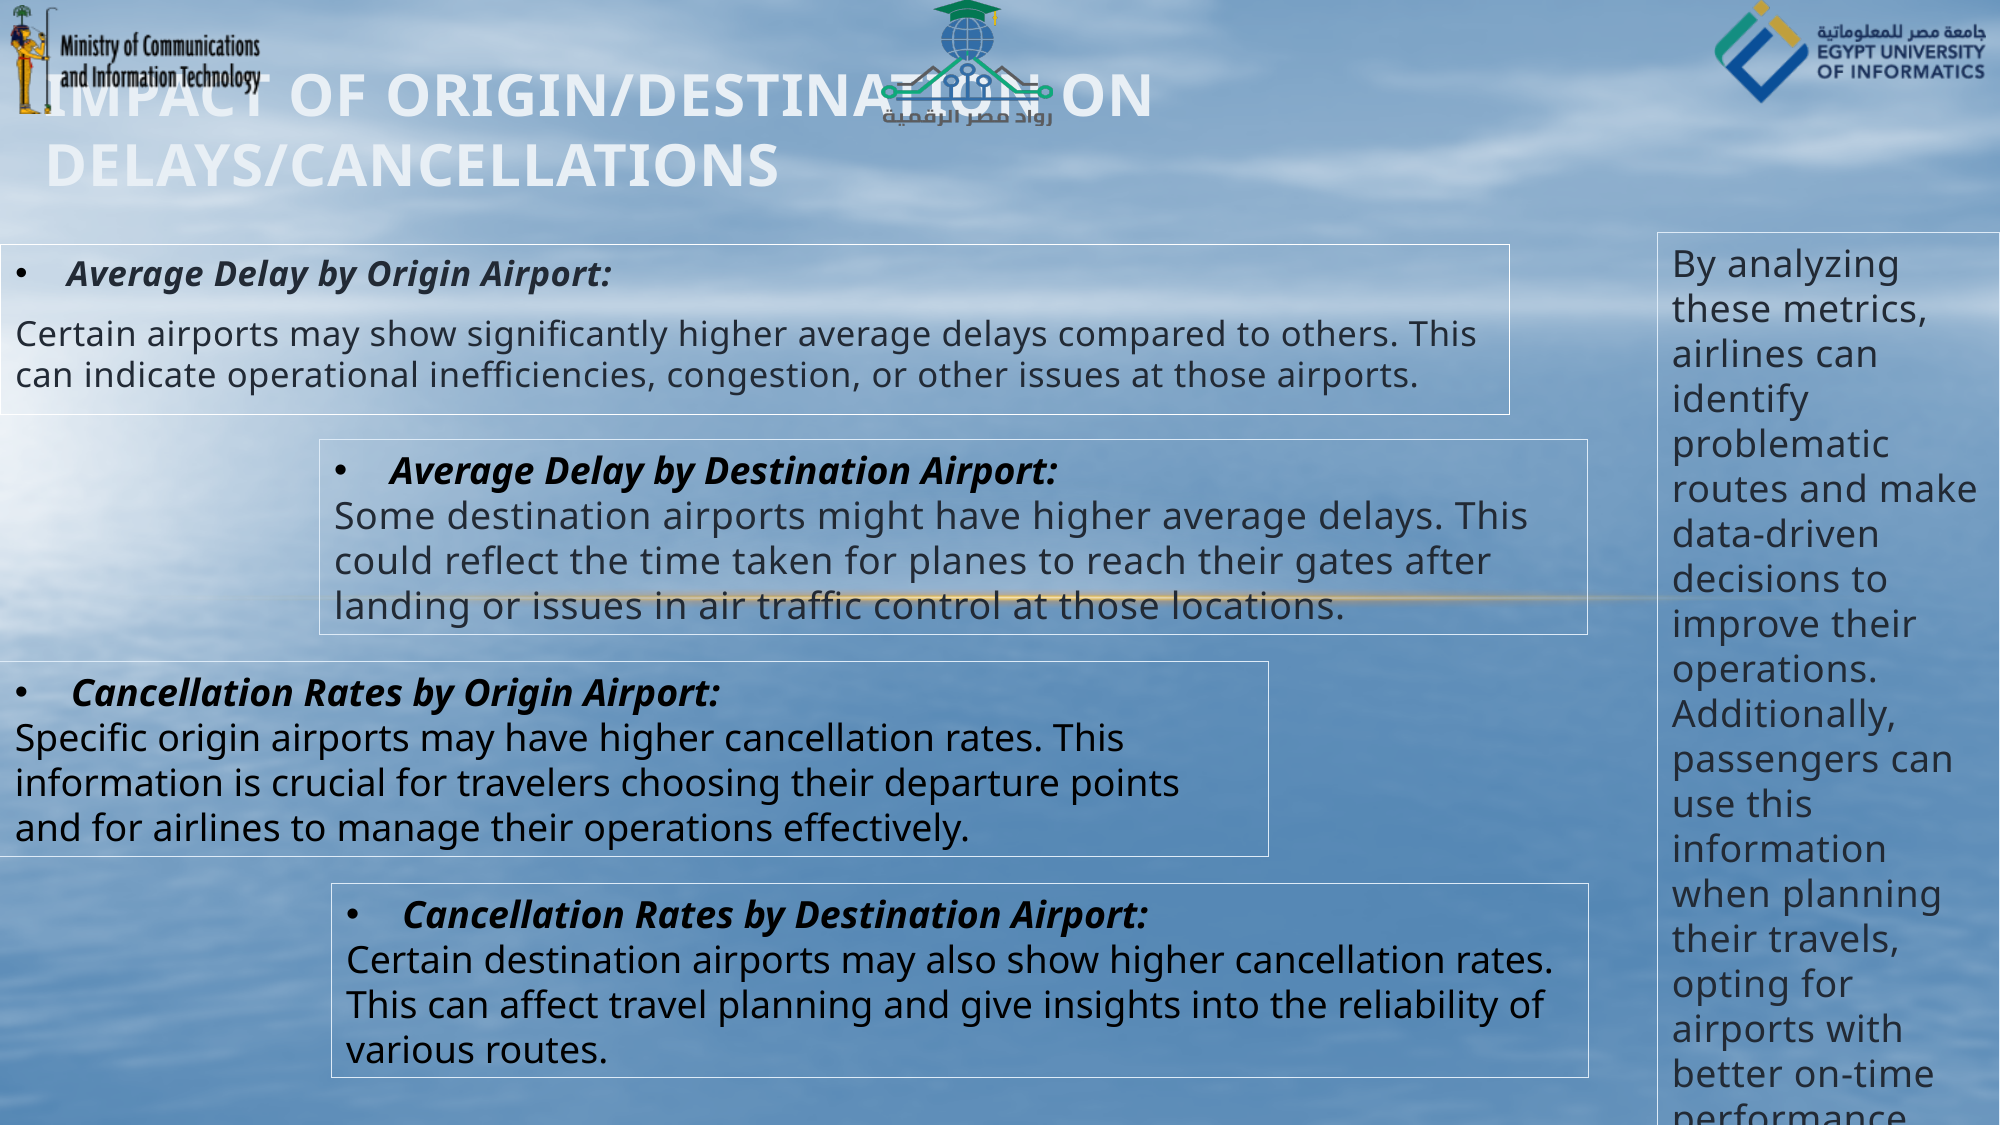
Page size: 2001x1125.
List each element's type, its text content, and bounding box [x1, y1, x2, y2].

text_box Average Delay by Destination Airport: Some destination airports might have higher average delays. This could reflect the time taken for planes to reach their gates after landing or issues in air traffic control at those locations. [319, 439, 1588, 635]
picture [0, 0, 2000, 750]
text_box Average Delay by Origin Airport: Certain airports may show significantly higher average delays compared to others. This can indicate operational inefficiencies, congestion, or other issues at those airports. [0, 244, 1510, 415]
text_box Cancellation Rates by Origin Airport: Specific origin airports may have higher cancellation rates. This information is crucial for travelers choosing their departure points and for airlines to manage their operations effectively. [0, 661, 1269, 857]
text_box By analyzing these metrics, airlines can identify problematic routes and make data-driven decisions to improve their operations. Additionally, passengers can use this information when planning their travels, opting for airports with better on-time performance and lower cancellation rates. [1657, 232, 2000, 1125]
text_box Cancellation Rates by Destination Airport: Certain destination airports may also show higher cancellation rates. This can affect travel planning and give insights into the reliability of various routes. [331, 883, 1589, 1078]
title impact of origin/destination on delays/cancellations [29, 100, 1715, 206]
